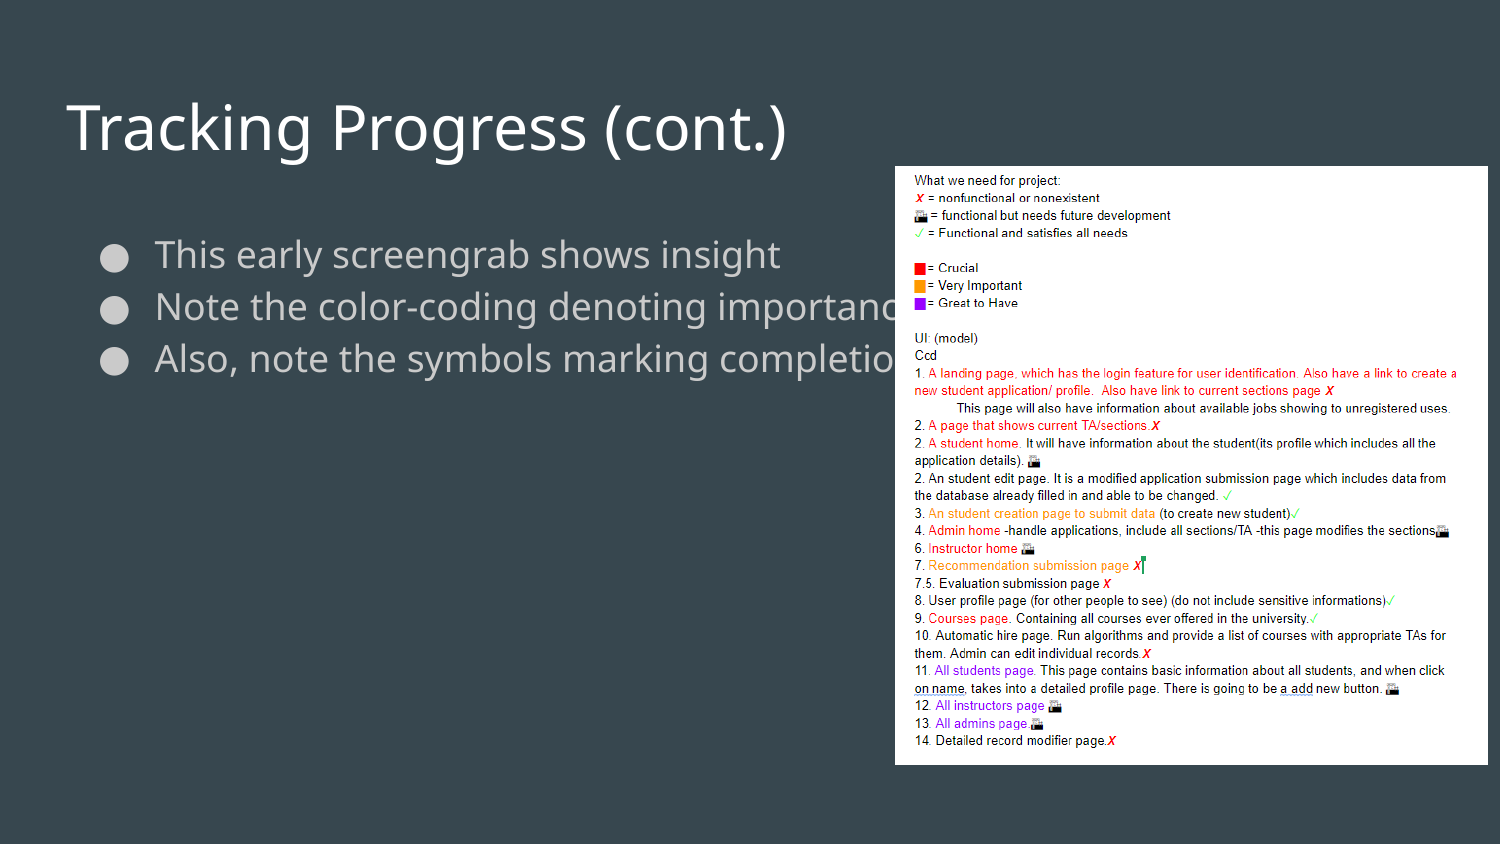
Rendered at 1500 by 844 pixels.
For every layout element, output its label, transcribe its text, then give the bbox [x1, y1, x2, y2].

title Tracking Progress (cont.) [51, 72, 1449, 167]
picture [895, 166, 1488, 765]
list This early screengrab shows insight Note the color-coding denoting importance Also, note the symbols marking completion [64, 209, 892, 770]
